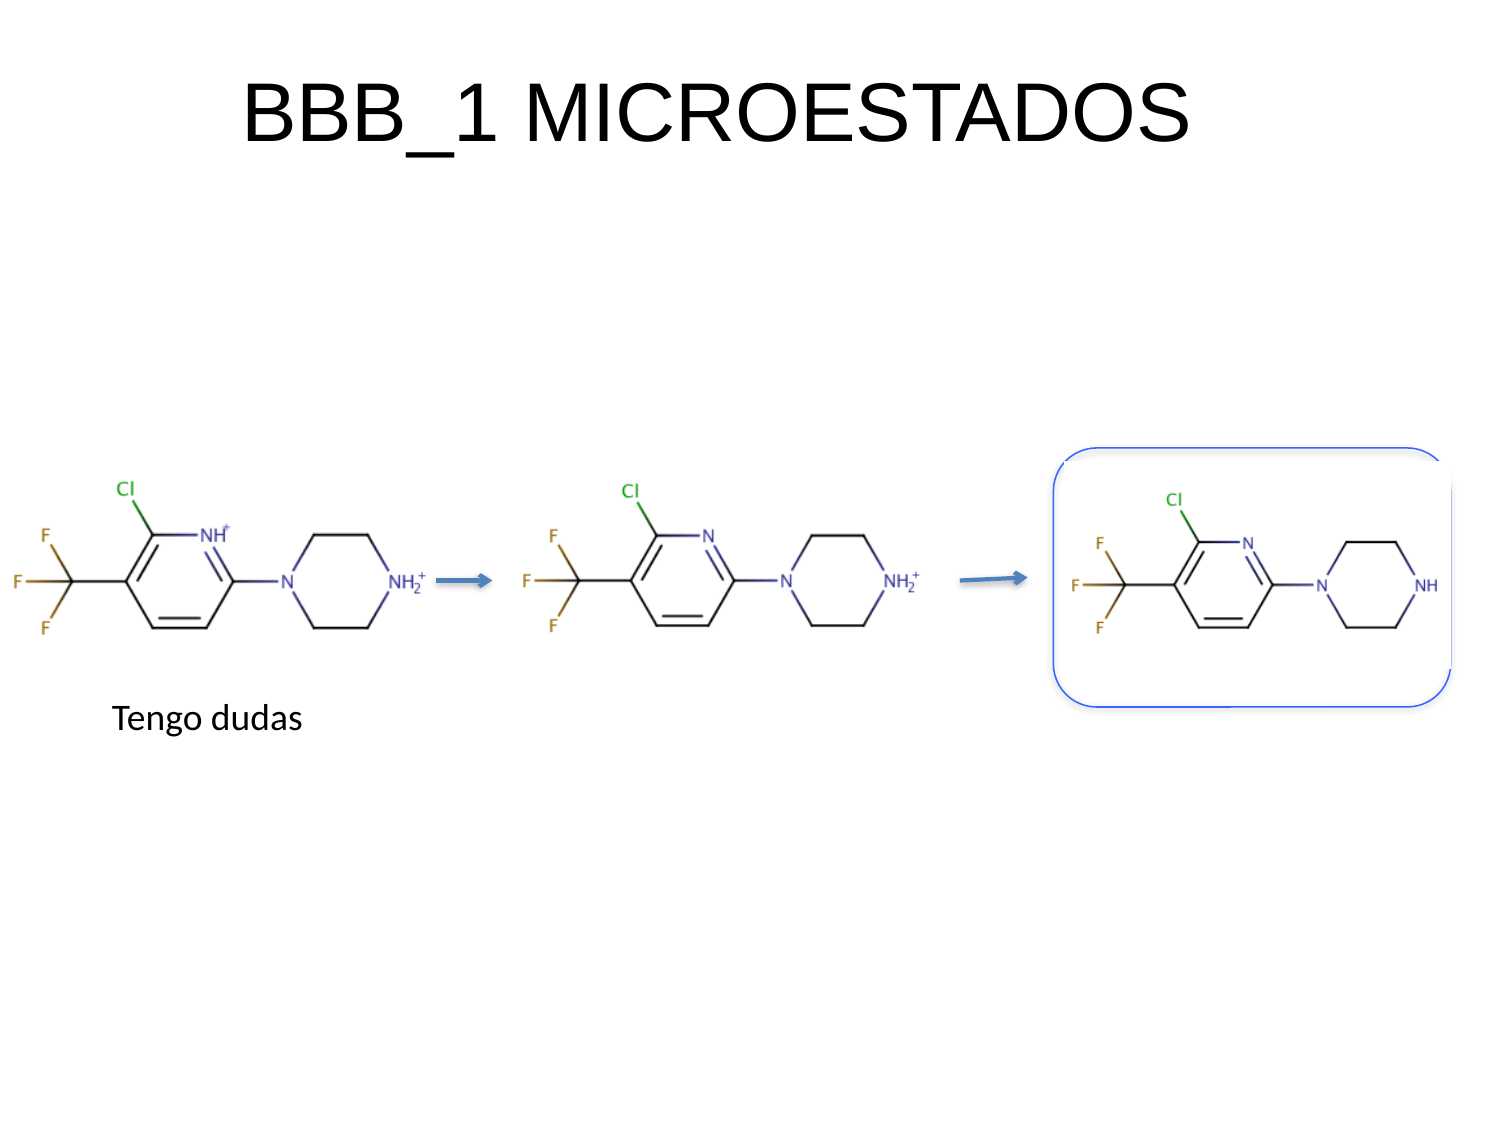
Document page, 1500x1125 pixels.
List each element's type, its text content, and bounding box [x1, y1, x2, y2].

text_box [1064, 447, 1439, 461]
text_box BBB_1 MICROESTADOS [226, 50, 1207, 166]
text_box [959, 577, 1028, 581]
text_box [1052, 468, 1450, 708]
picture [1064, 461, 1451, 670]
picture [5, 435, 436, 672]
picture [522, 445, 933, 672]
text_box Tengo dudas [97, 685, 319, 746]
